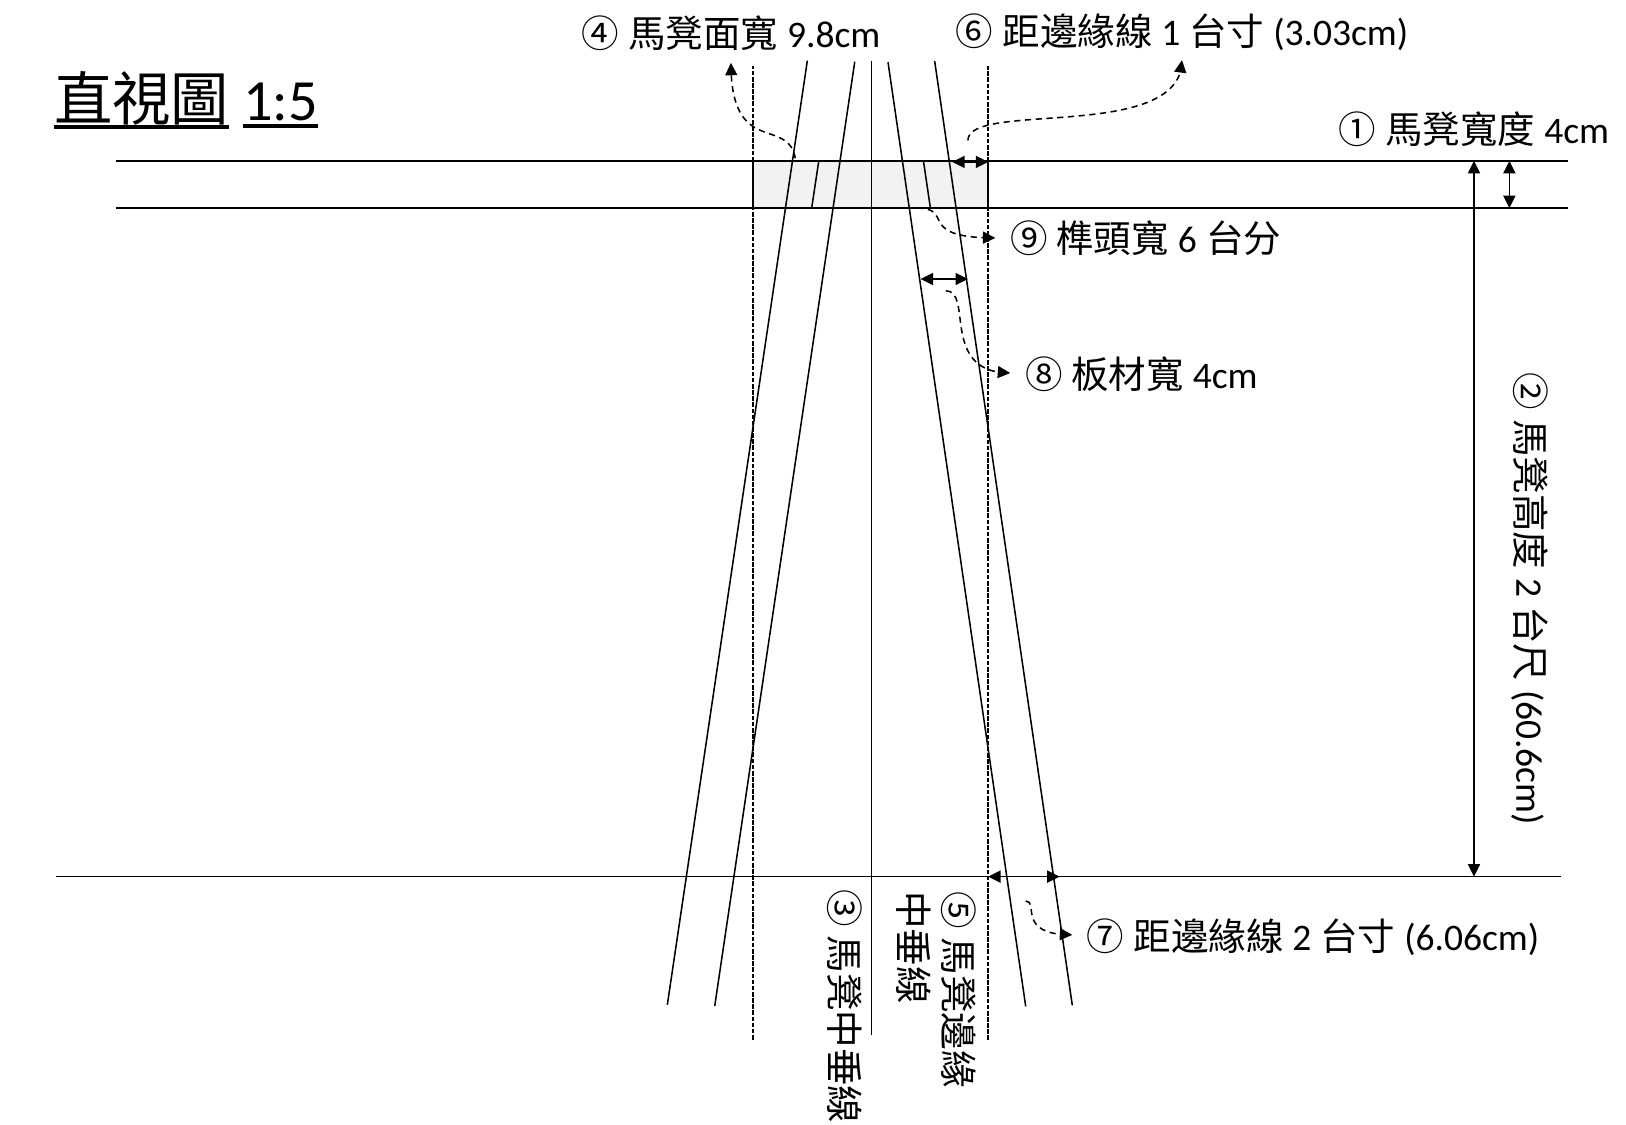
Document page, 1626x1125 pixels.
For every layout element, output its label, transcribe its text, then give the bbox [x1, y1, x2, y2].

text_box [940, 296, 1024, 369]
text_box ⑧板材寬4cm [1078, 343, 1273, 403]
text_box ②馬凳高度2台尺(60.6cm) [1501, 358, 1562, 840]
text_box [1032, 149, 1073, 899]
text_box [916, 207, 1009, 239]
text_box [877, 170, 882, 207]
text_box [1025, 60, 1183, 141]
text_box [923, 160, 931, 206]
text_box ③馬凳中垂線 [815, 1045, 875, 1125]
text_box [1032, 900, 1088, 936]
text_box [1032, 943, 1073, 1006]
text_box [887, 61, 1026, 1007]
text_box ④馬凳面寬9.8cm [566, 3, 895, 63]
text_box ⑦距邊緣線2台寸(6.06cm) [1078, 905, 1554, 965]
text_box ⑨榫頭寬6台分 [1078, 217, 1296, 268]
text_box ⑤馬凳邊緣 中垂線 [884, 1013, 990, 1103]
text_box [666, 60, 872, 1040]
text_box ⑥距邊緣線1台寸(3.03cm) [941, 0, 1423, 61]
text_box 直視圖1:5 [39, 54, 333, 140]
text_box ①馬凳寬度4cm [1324, 98, 1624, 159]
